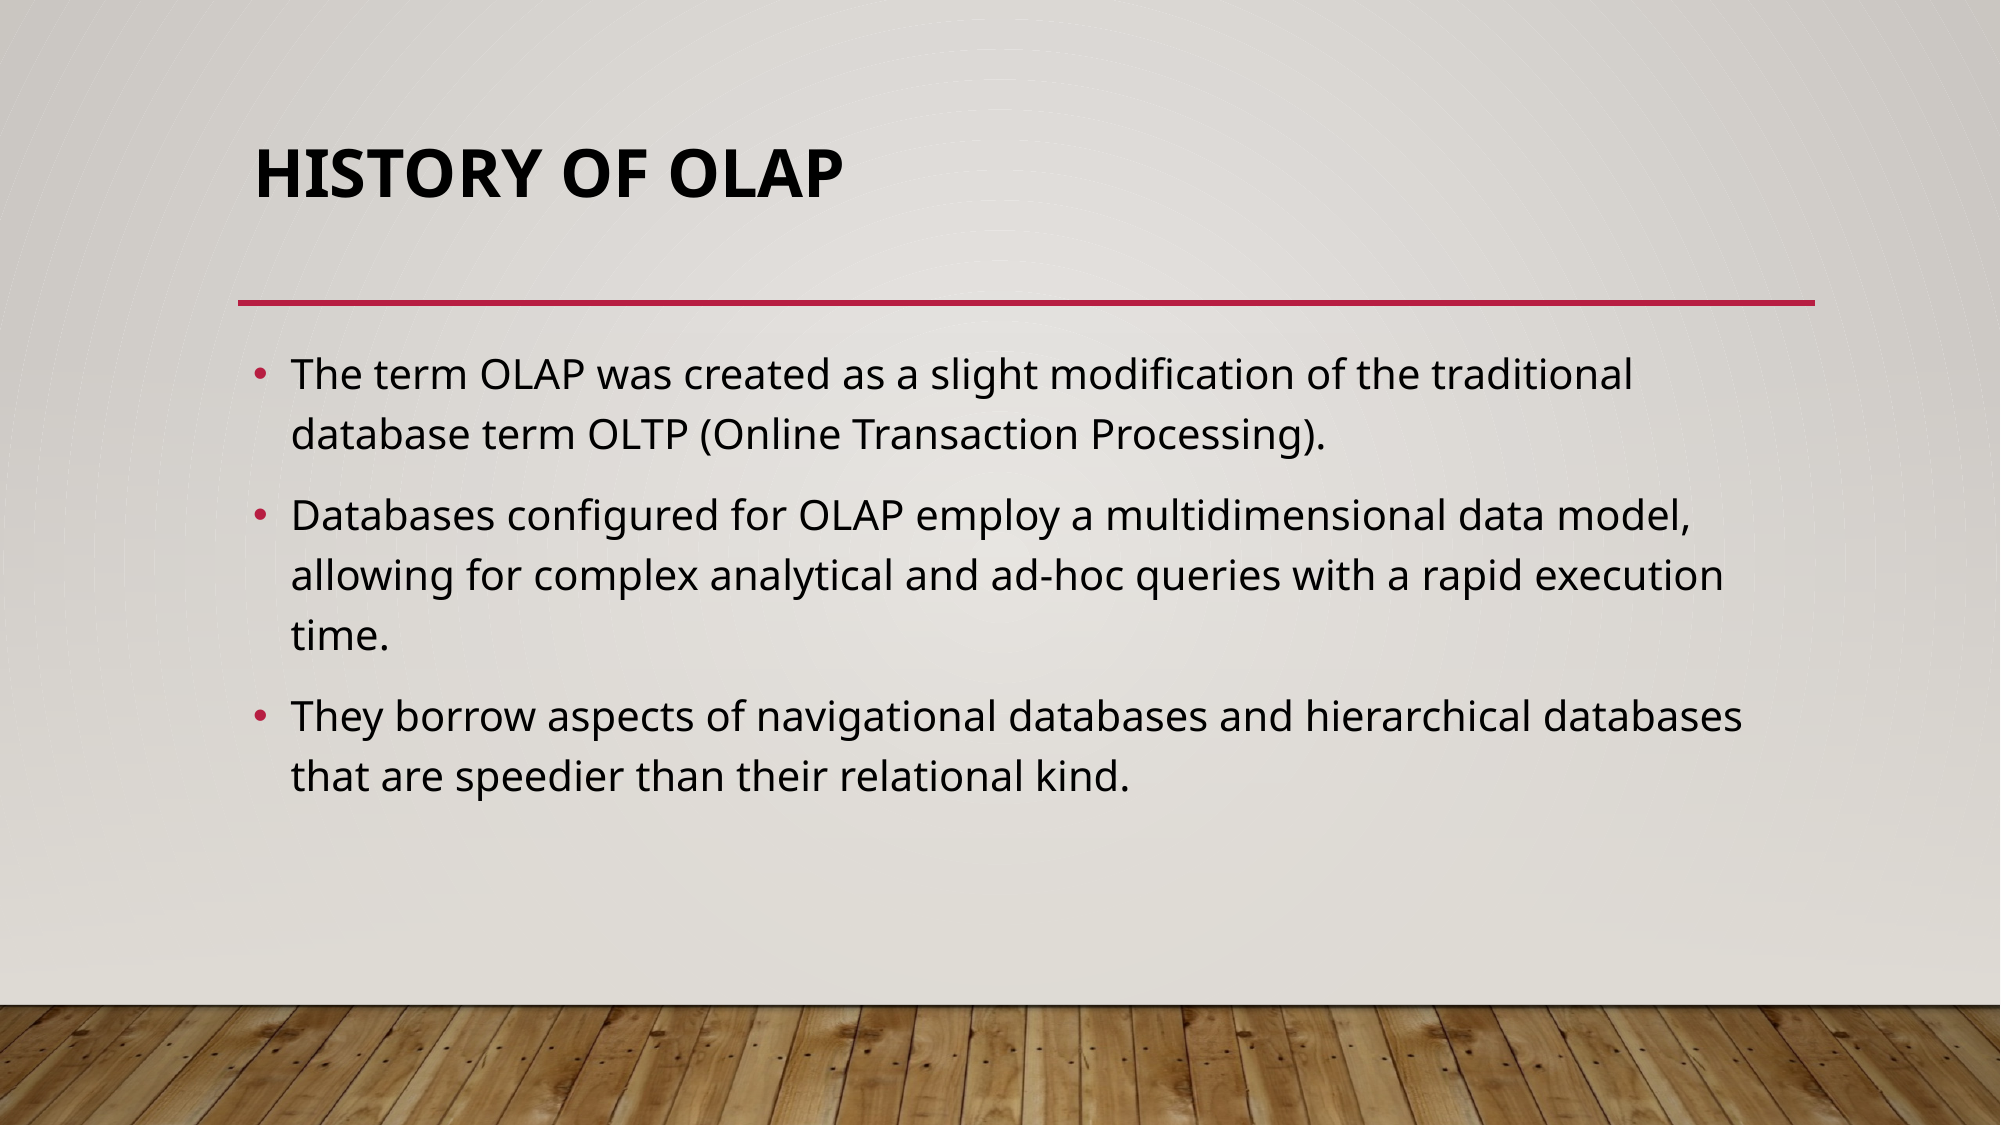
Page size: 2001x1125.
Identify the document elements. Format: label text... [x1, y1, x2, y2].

title History of OLAP [238, 131, 1814, 305]
picture [0, 1005, 2000, 1125]
list The term OLAP was created as a slight modification of the traditional database term OLTP (Online Transaction Processing). Databases configured for OLAP employ a multidimensional data model, allowing for complex analytical and ad-hoc queries with a rapid execution time. They borrow aspects of navigational databases and hierarchical databases that are speedier than their relational kind. [238, 330, 1814, 897]
